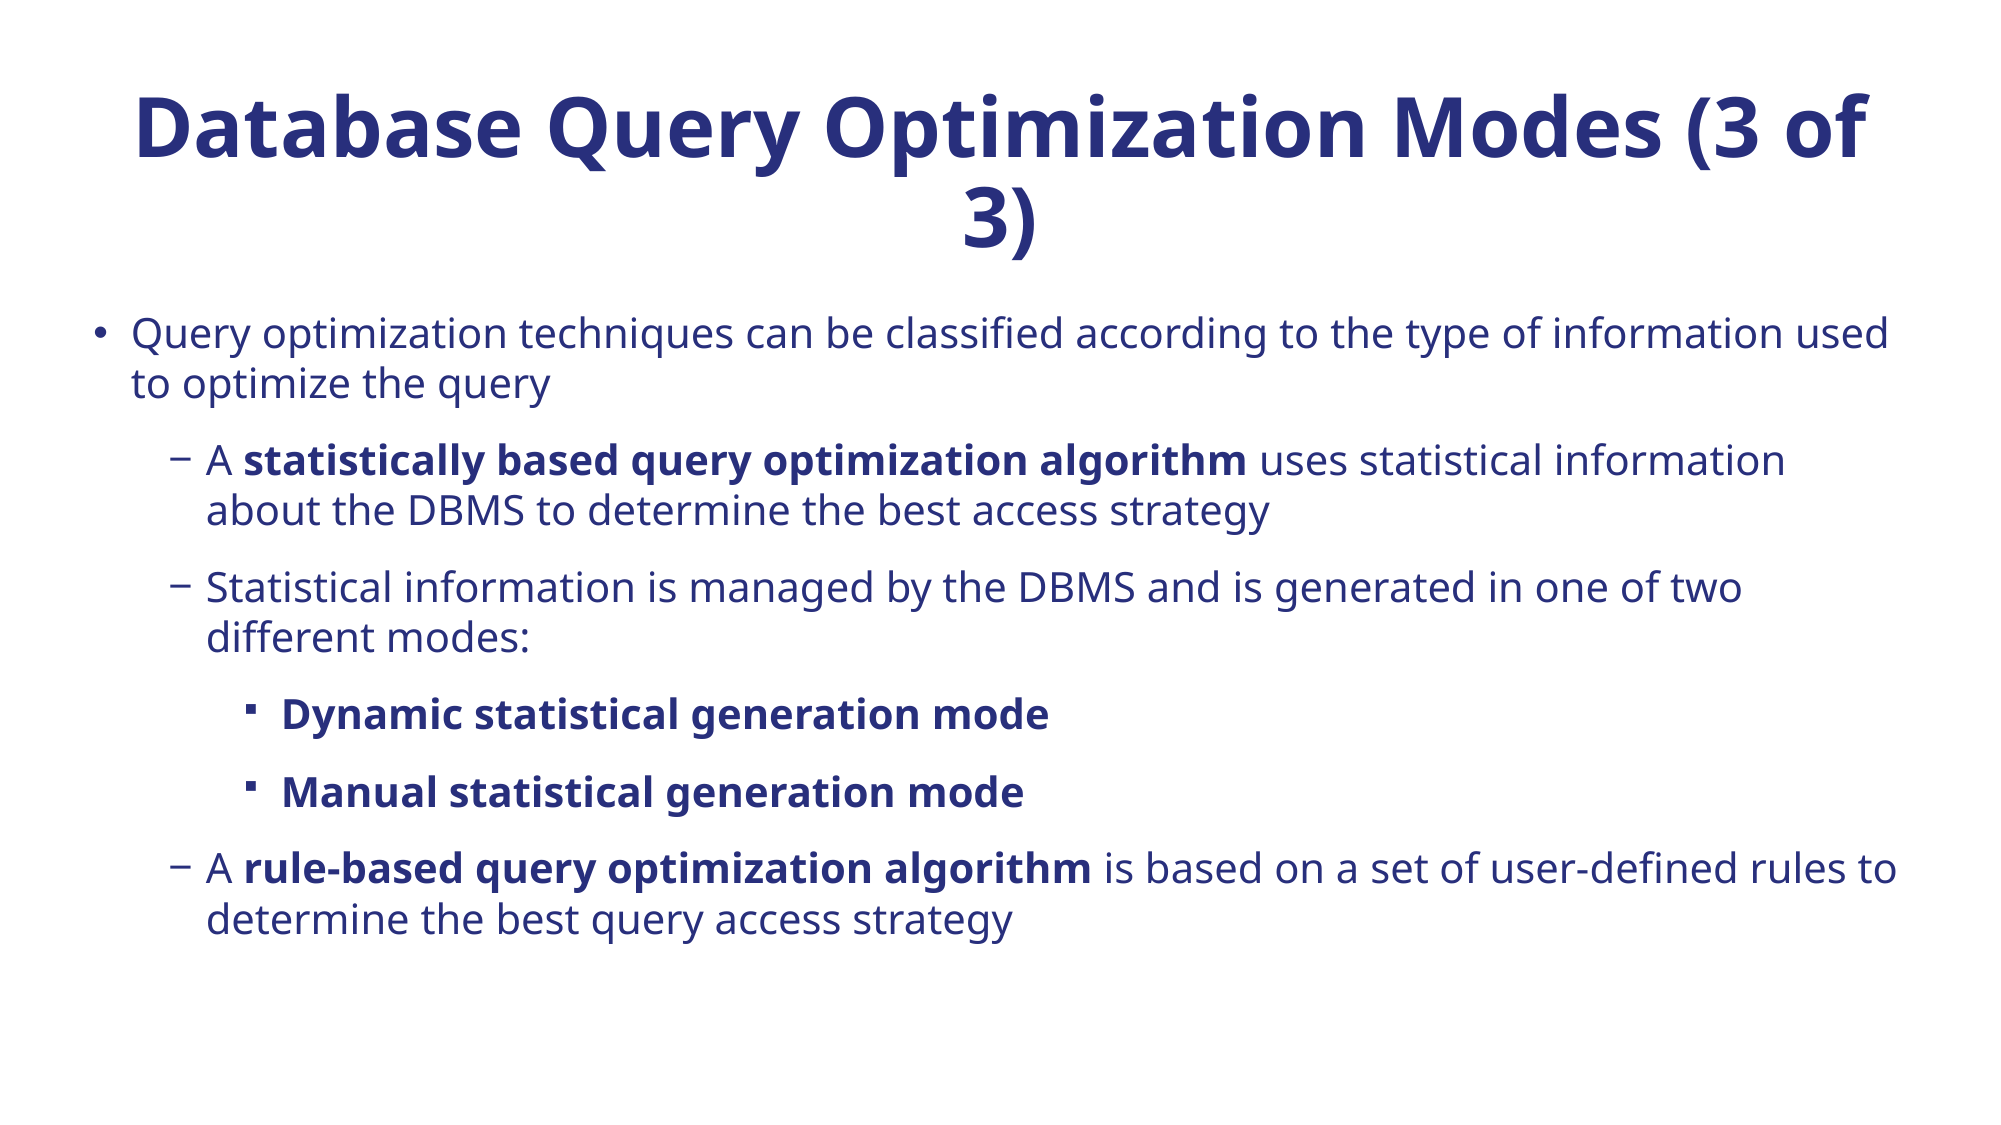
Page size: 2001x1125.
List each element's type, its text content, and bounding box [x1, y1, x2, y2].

title Database Query Optimization Modes (3 of 3) [78, 77, 1923, 278]
list Query optimization techniques can be classified according to the type of information used to optimize the query A statistically based query optimization algorithm uses statistical information about the DBMS to determine the best access strategy Statistical information is managed by the DBMS and is generated in one of two different modes: Dynamic statistical generation mode Manual statistical generation mode A rule-based query optimization algorithm is based on a set of user-defined rules to determine the best query access strategy [78, 299, 1923, 1014]
